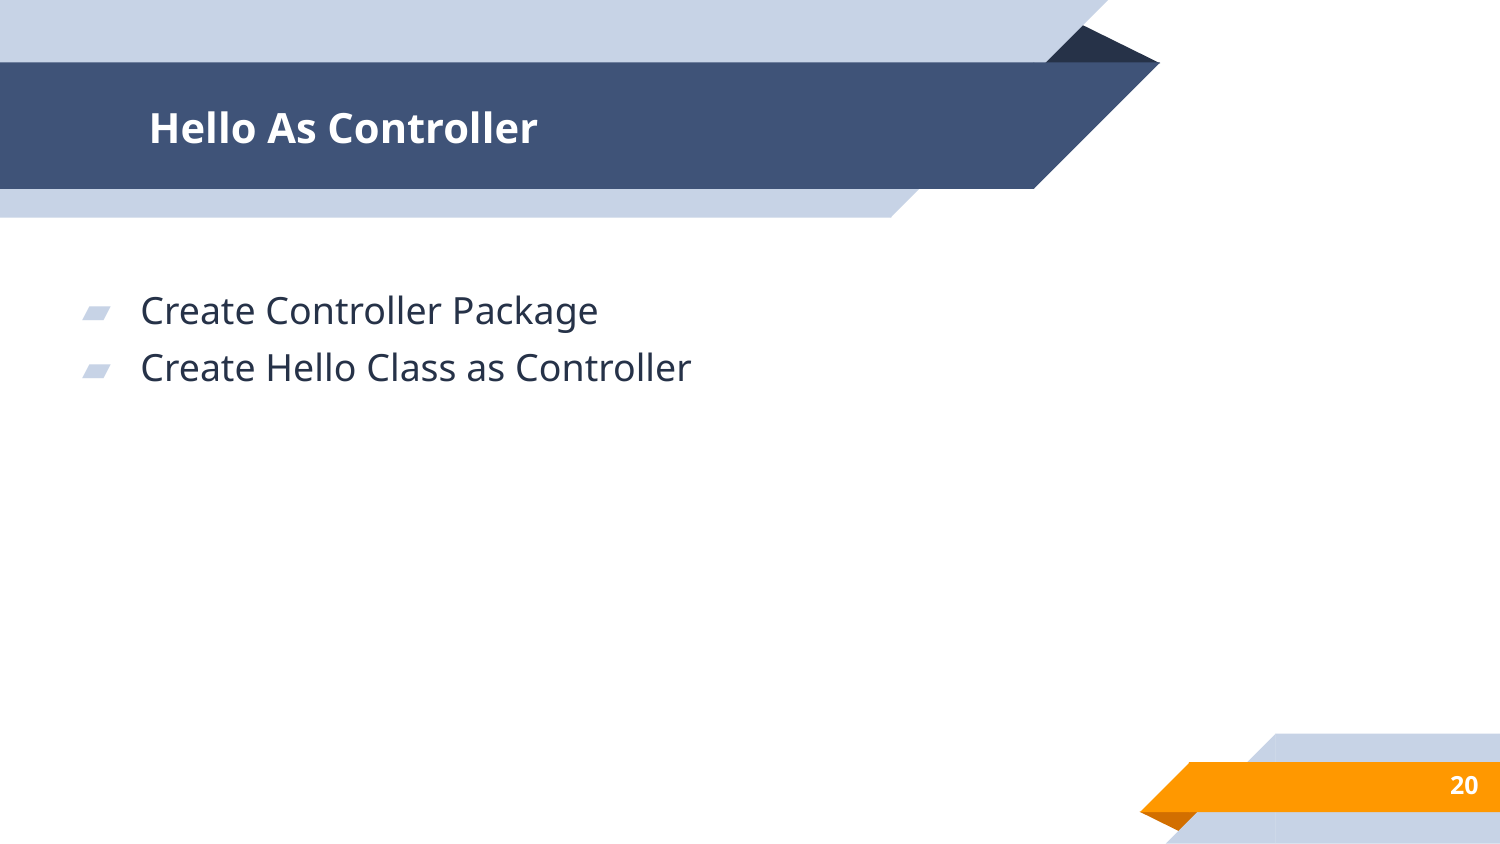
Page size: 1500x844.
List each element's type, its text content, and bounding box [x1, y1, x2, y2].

title Hello As Controller [133, 64, 997, 190]
list Create Controller Package Create Hello Class as Controller [50, 271, 1450, 460]
slide_number 20 [1249, 760, 1494, 813]
